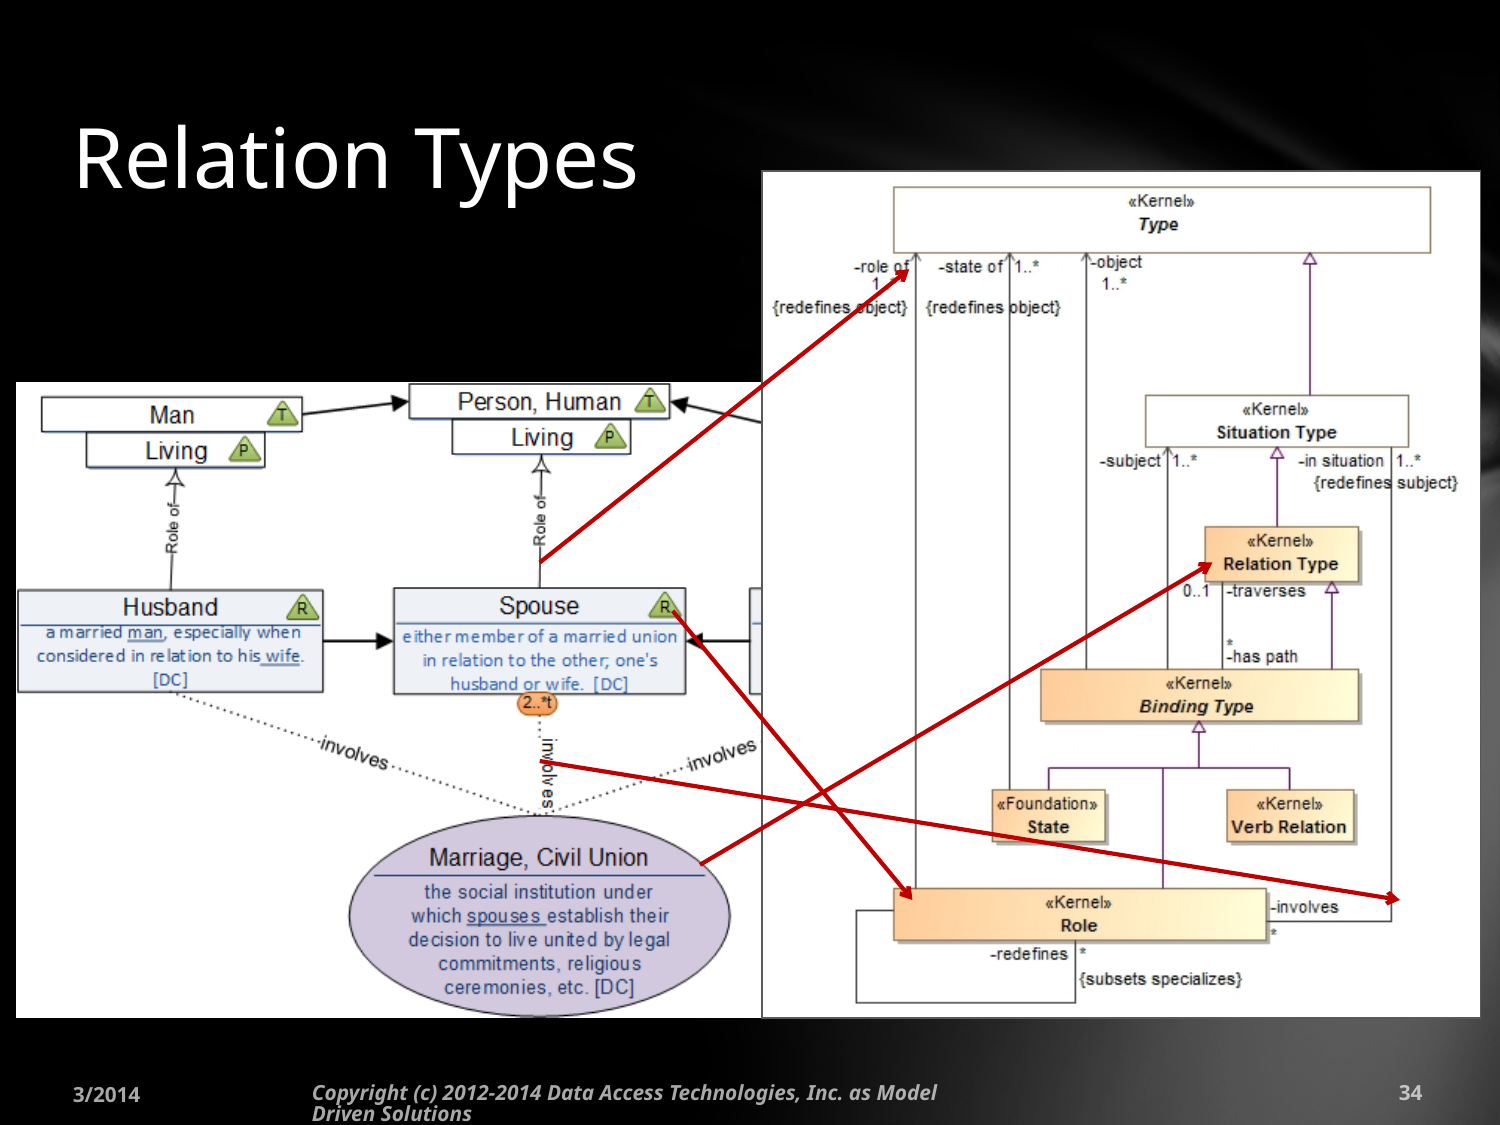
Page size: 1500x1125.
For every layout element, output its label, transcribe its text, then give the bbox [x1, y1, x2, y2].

footer Copyright (c) 2012-2014 Data Access Technologies, Inc. as Model Driven Solutions [296, 1073, 968, 1115]
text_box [672, 610, 913, 760]
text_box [699, 562, 1213, 760]
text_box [539, 760, 1401, 901]
slide_number 3/2014 [57, 1073, 296, 1115]
slide_number 34 [1293, 1073, 1438, 1115]
picture [16, 171, 1480, 1018]
title Relation Types [57, 37, 1318, 213]
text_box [539, 268, 910, 563]
